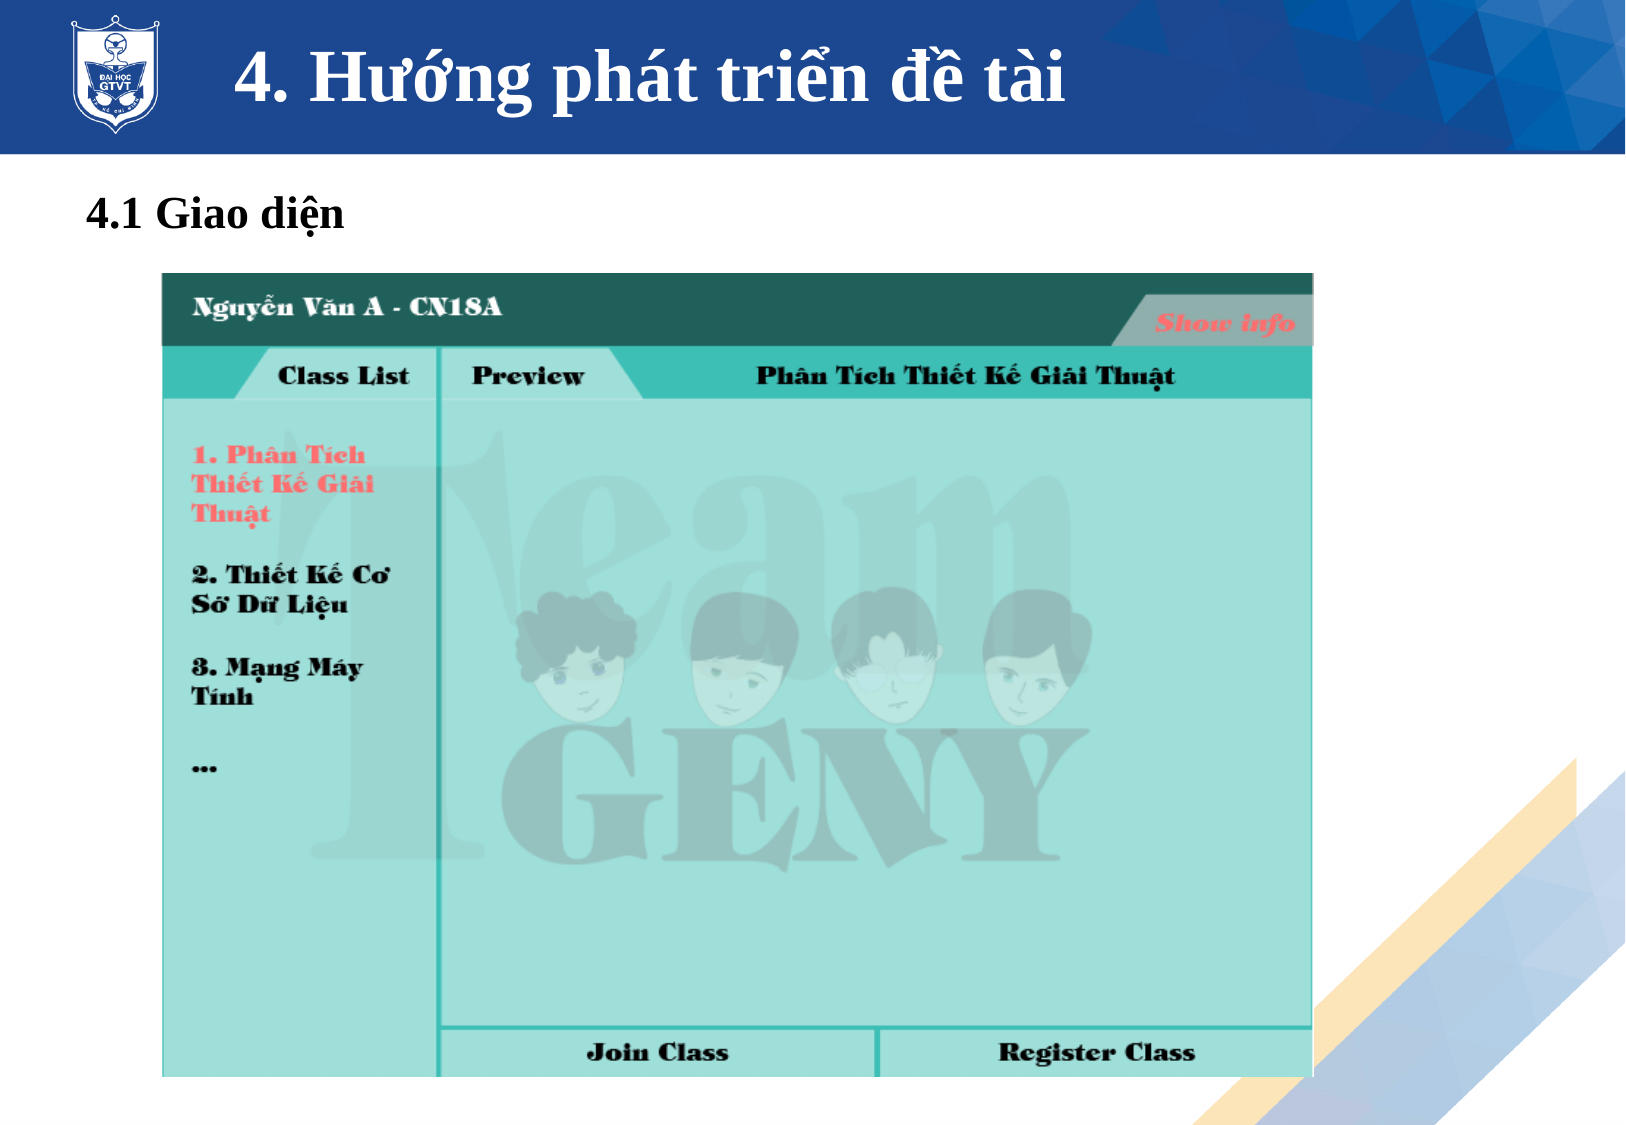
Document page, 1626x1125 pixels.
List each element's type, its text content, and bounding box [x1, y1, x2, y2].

picture [0, 0, 1626, 1125]
title 4. Hướng phát triển đề tài [219, 0, 1621, 187]
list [71, 15, 162, 134]
text_box 4.1 Giao diện [71, 147, 1125, 245]
